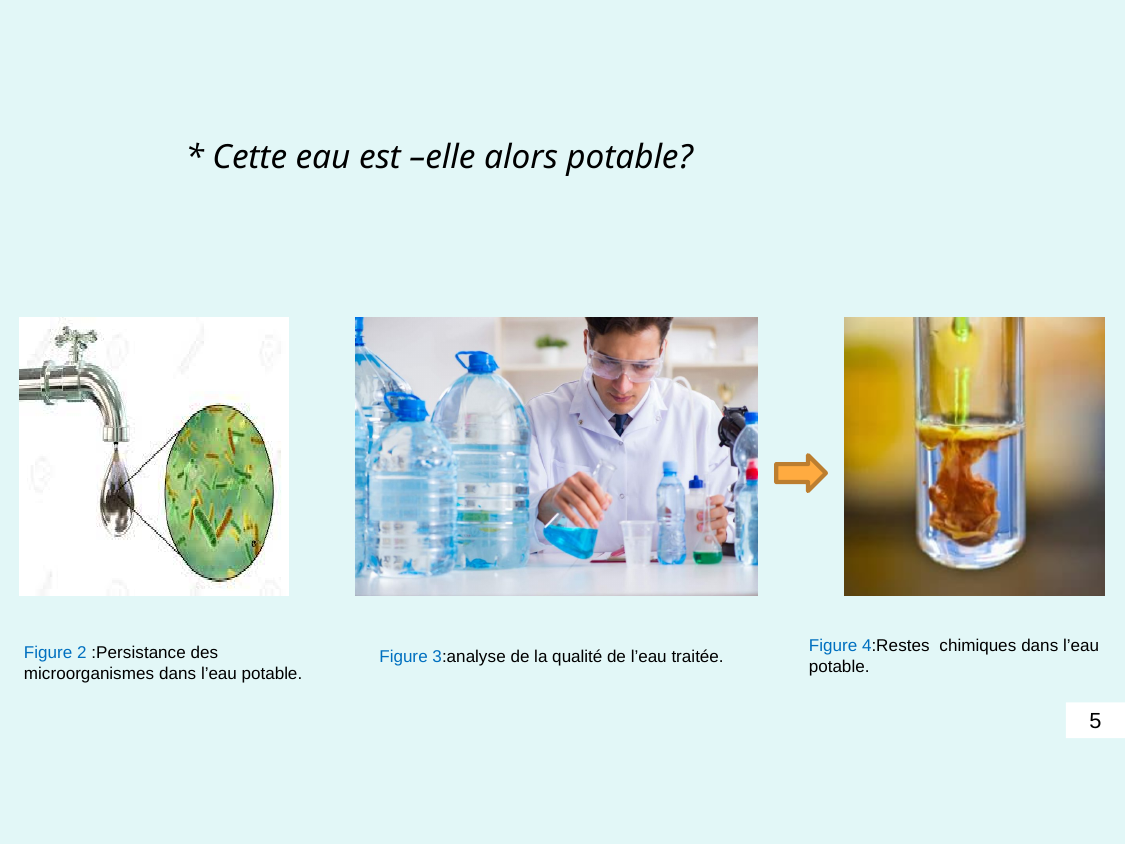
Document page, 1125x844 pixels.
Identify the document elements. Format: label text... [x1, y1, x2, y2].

text_box 5 [1064, 700, 1125, 740]
text_box * Cette eau est –elle alors potable? [170, 127, 777, 183]
picture [19, 317, 289, 596]
text_box [774, 453, 828, 493]
text_box Figure 3:analyse de la qualité de l’eau traitée. [364, 637, 758, 674]
text_box Figure 2 :Persistance des microorganismes dans l’eau potable. [9, 634, 338, 691]
picture [844, 317, 1106, 596]
text_box Figure 4:Restes chimiques dans l’eau potable. [794, 627, 1125, 684]
picture [355, 316, 758, 596]
